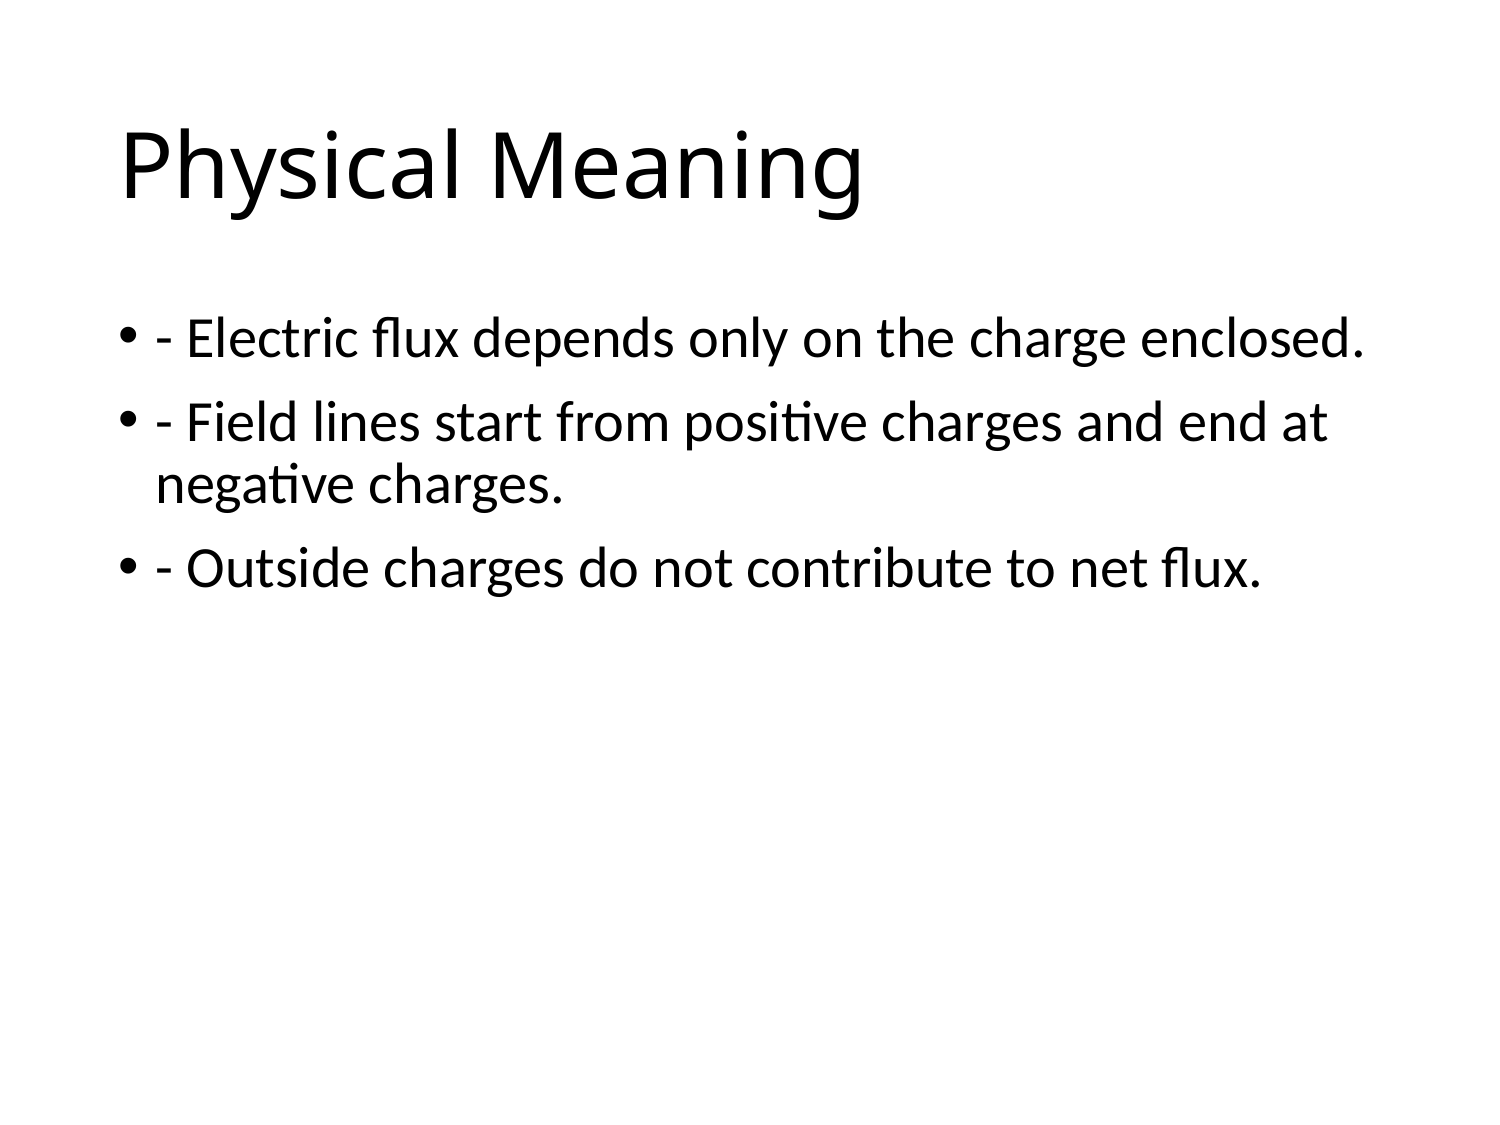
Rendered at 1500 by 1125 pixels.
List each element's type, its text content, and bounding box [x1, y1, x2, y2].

list - Electric flux depends only on the charge enclosed. - Field lines start from positive charges and end at negative charges. - Outside charges do not contribute to net flux. [103, 299, 1397, 1014]
title Physical Meaning [103, 59, 1397, 278]
